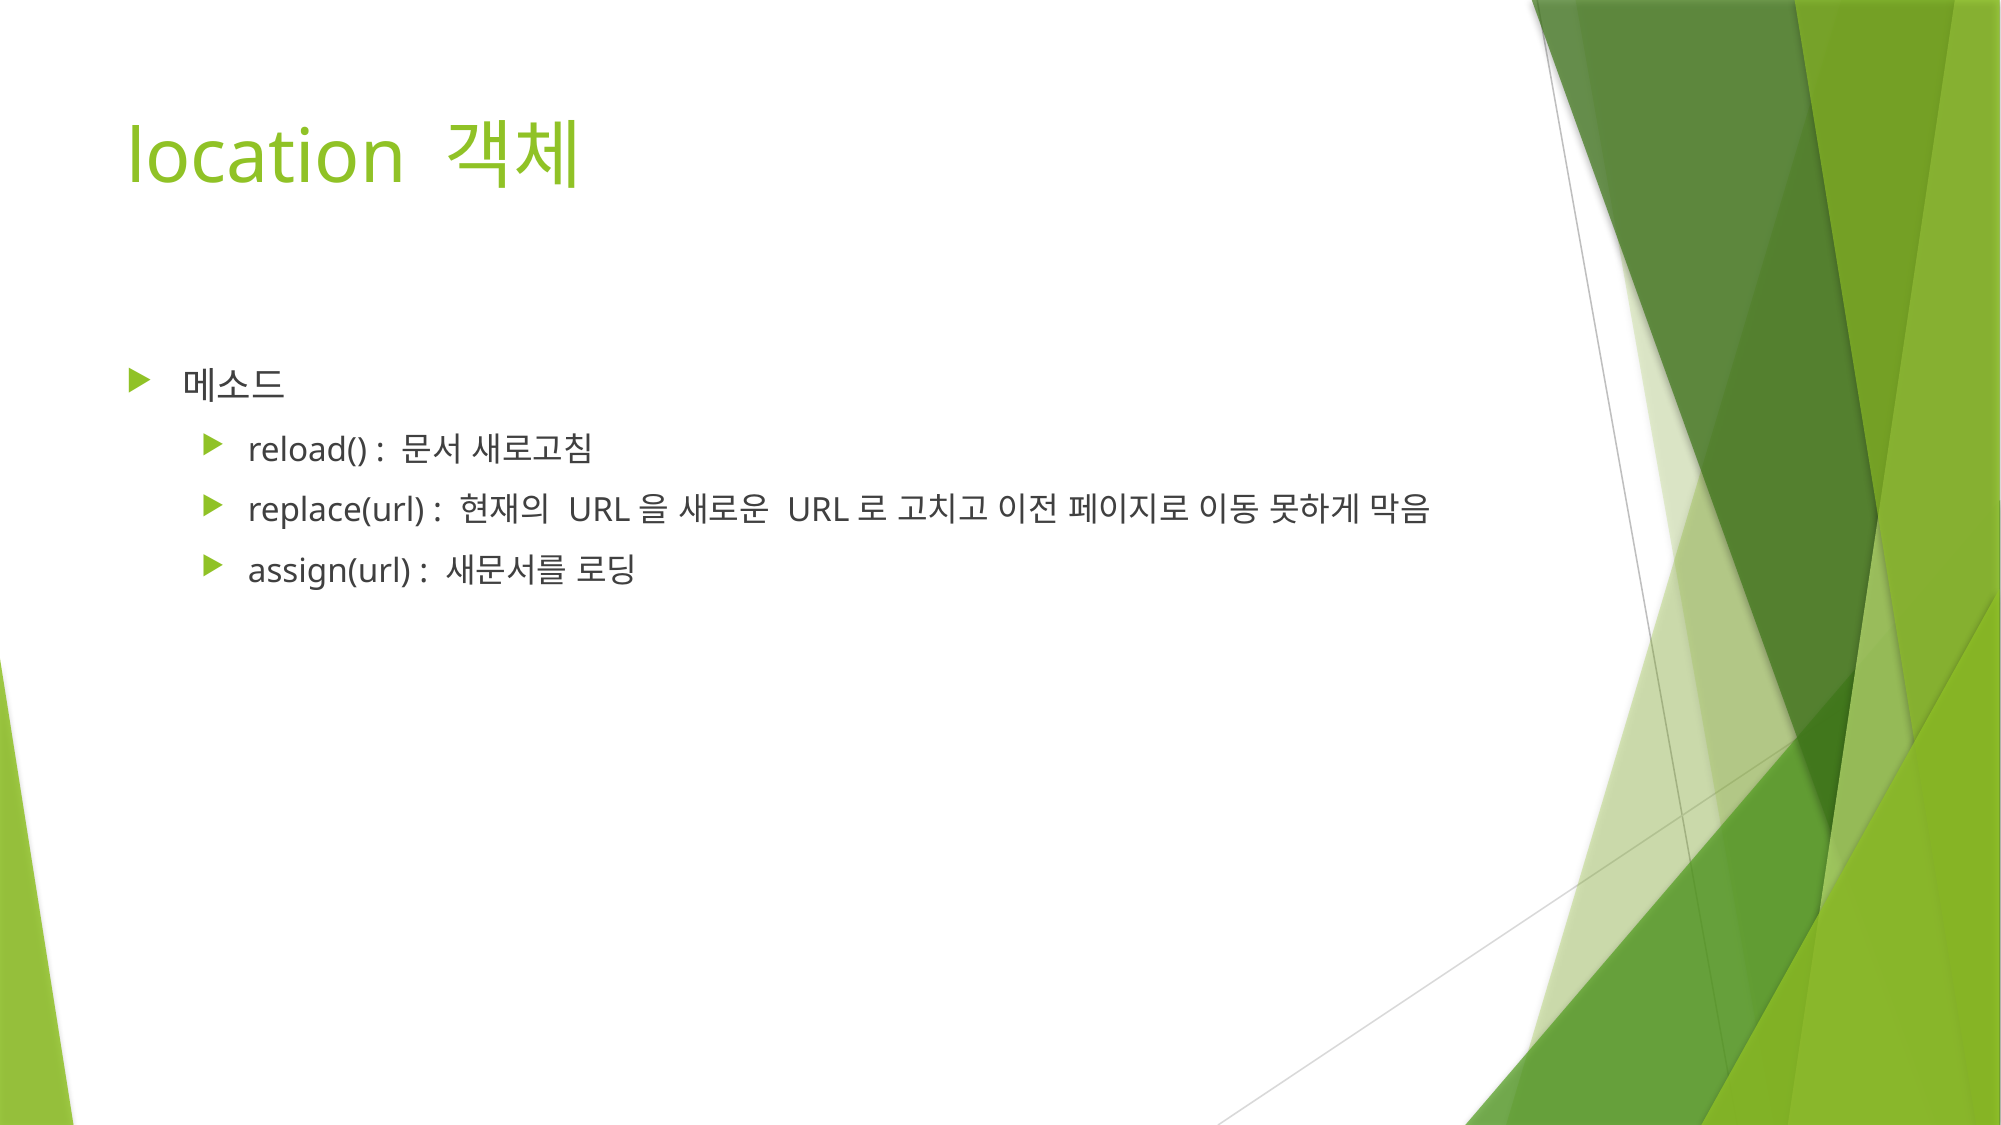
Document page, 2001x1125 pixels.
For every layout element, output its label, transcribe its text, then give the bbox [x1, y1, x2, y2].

title location 객체 [111, 99, 1522, 317]
list 메소드 reload() : 문서 새로고침 replace(url) : 현재의 URL을 새로운 URL로 고치고 이전 페이지로 이동 못하게 막음 assign(url) : 새문서를 로딩 [111, 354, 1522, 992]
